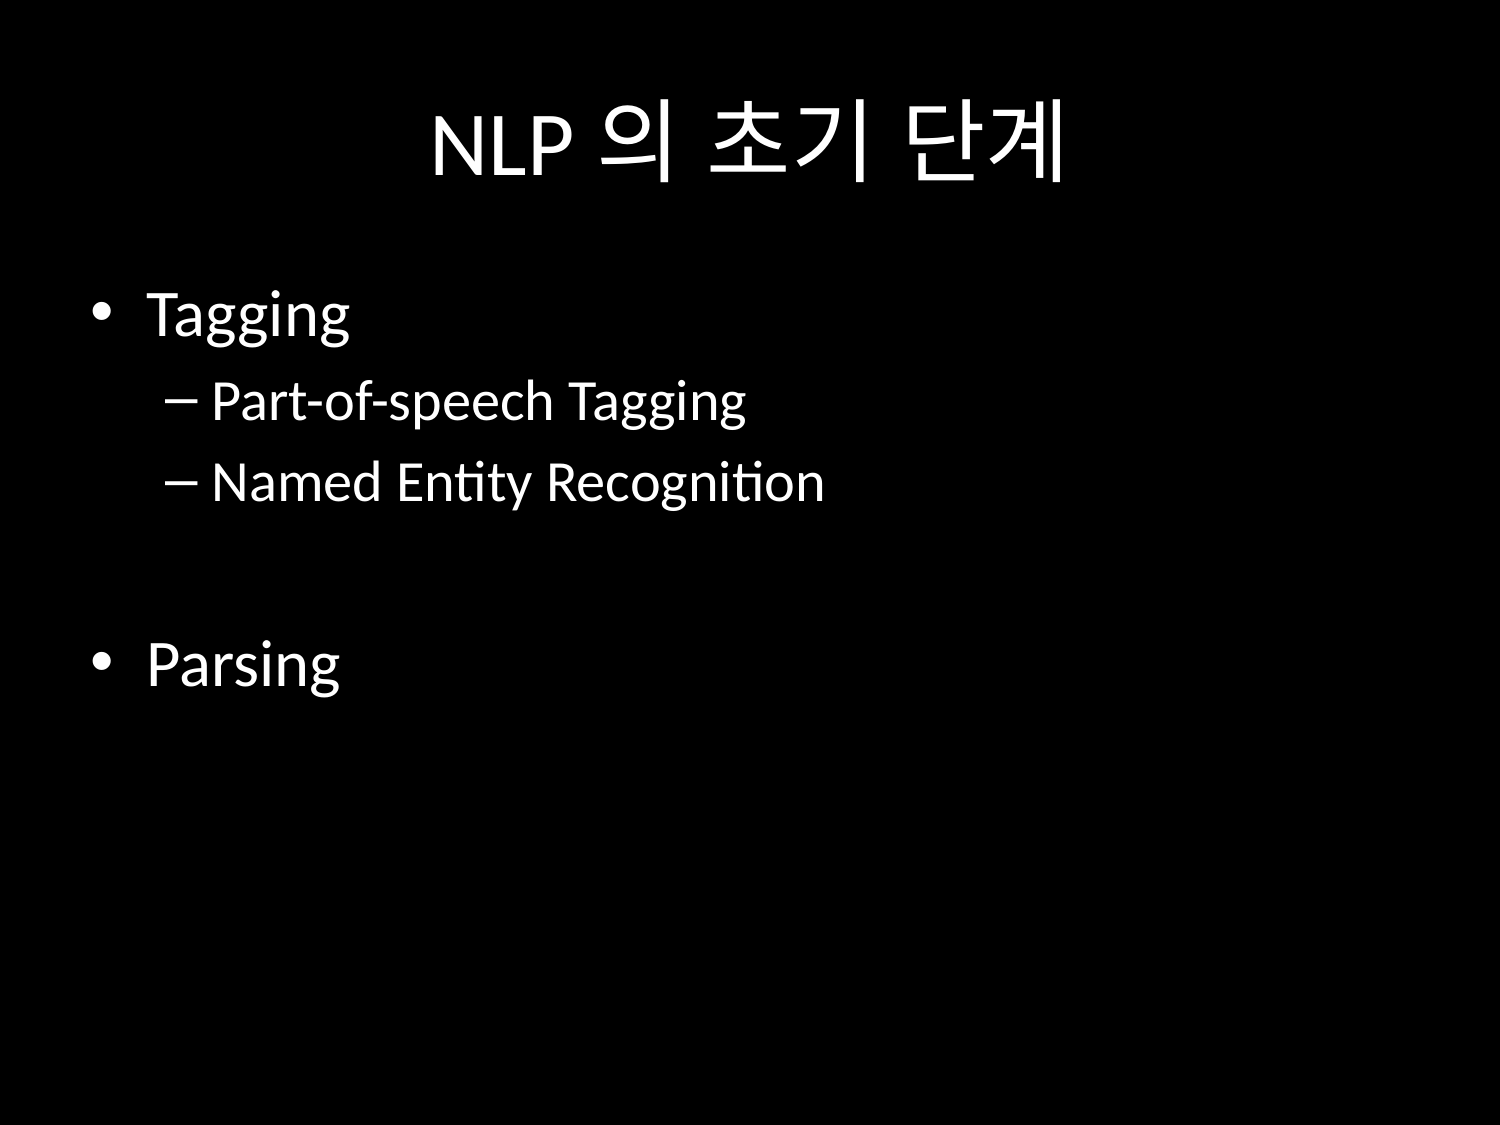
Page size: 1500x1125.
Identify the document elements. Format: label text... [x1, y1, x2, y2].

list Tagging Part-of-speech Tagging Named Entity Recognition Parsing [75, 262, 1425, 1005]
title NLP의 초기 단계 [75, 45, 1425, 233]
